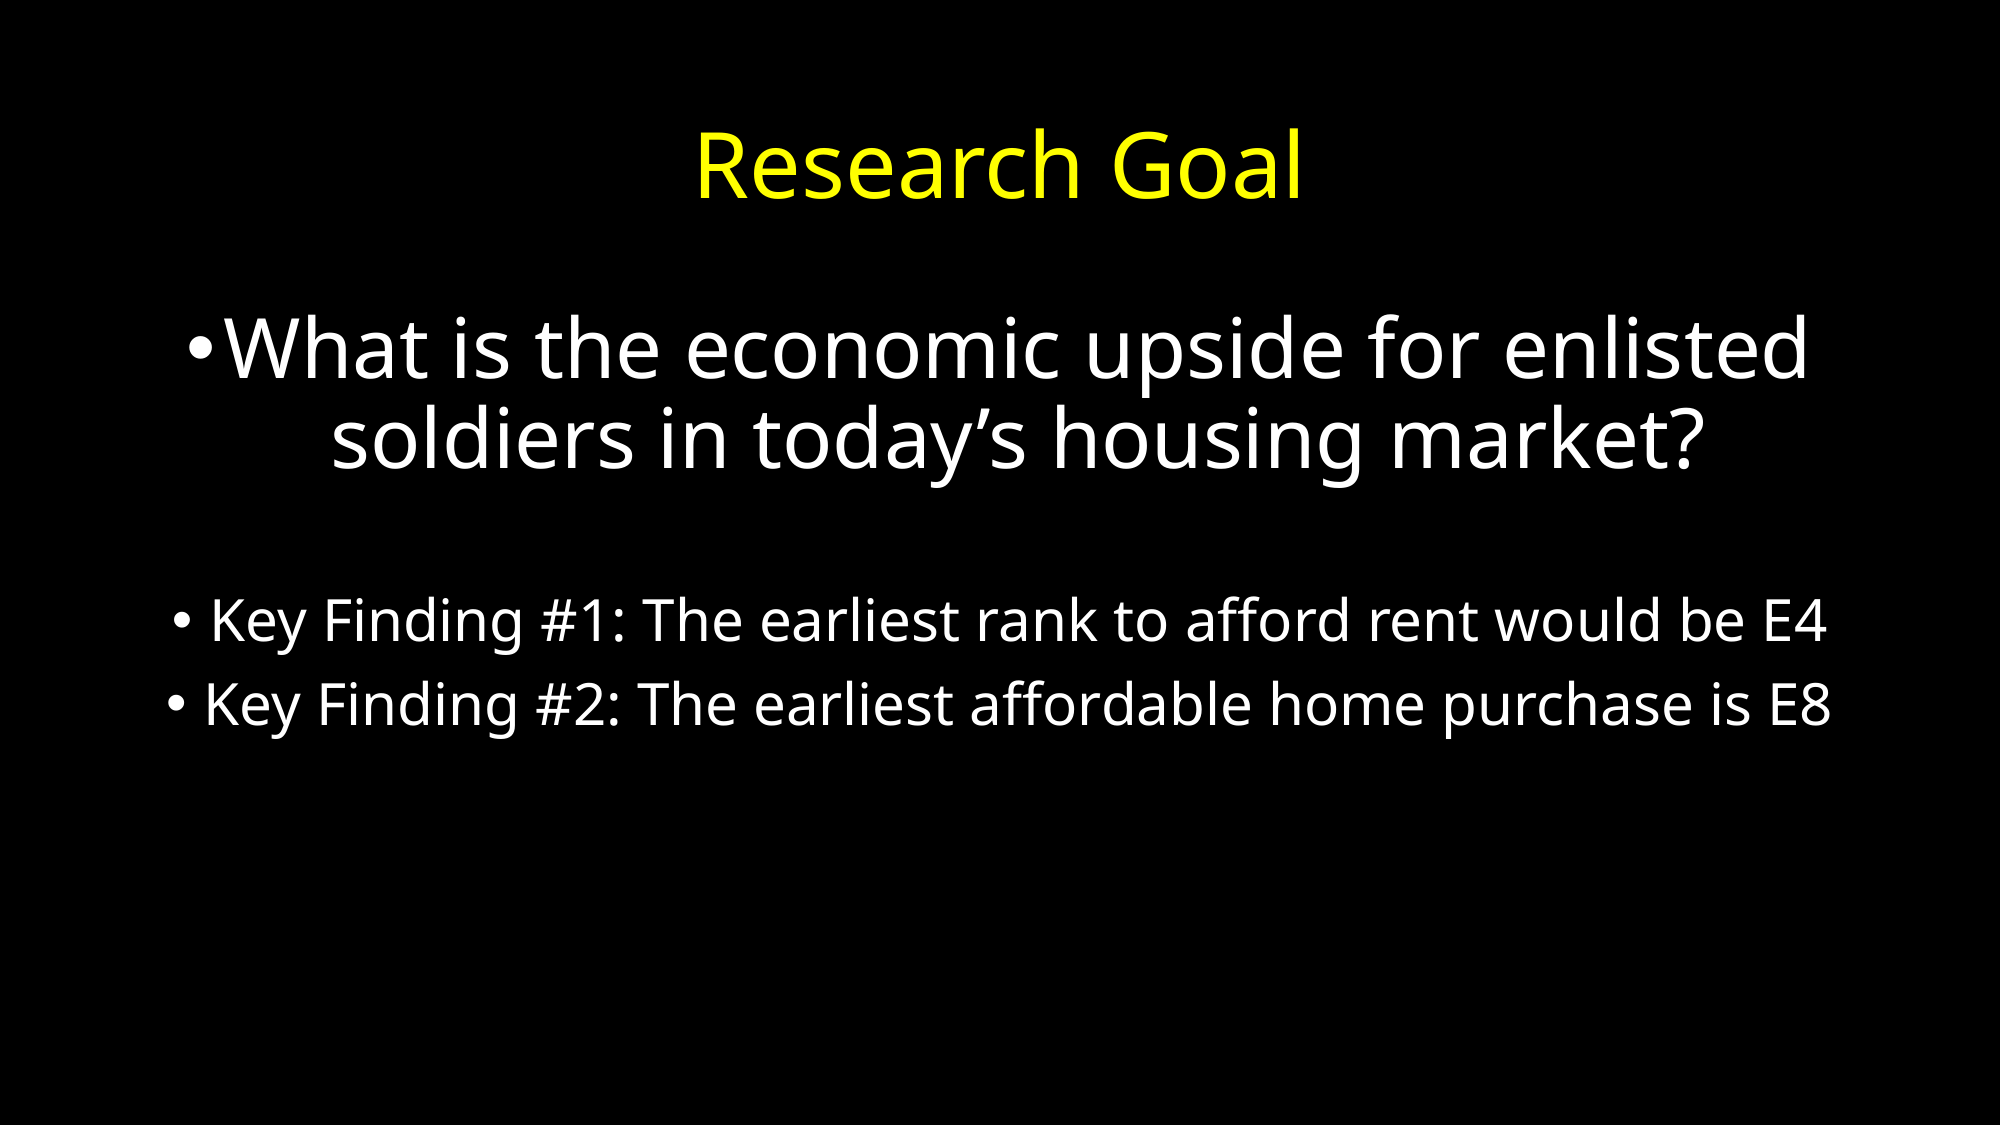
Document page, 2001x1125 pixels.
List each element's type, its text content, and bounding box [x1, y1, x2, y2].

list What is the economic upside for enlisted soldiers in today’s housing market? Key Finding #1: The earliest rank to afford rent would be E4 Key Finding #2: The earliest affordable home purchase is E8 [137, 299, 1863, 1014]
title Research Goal [137, 59, 1863, 278]
